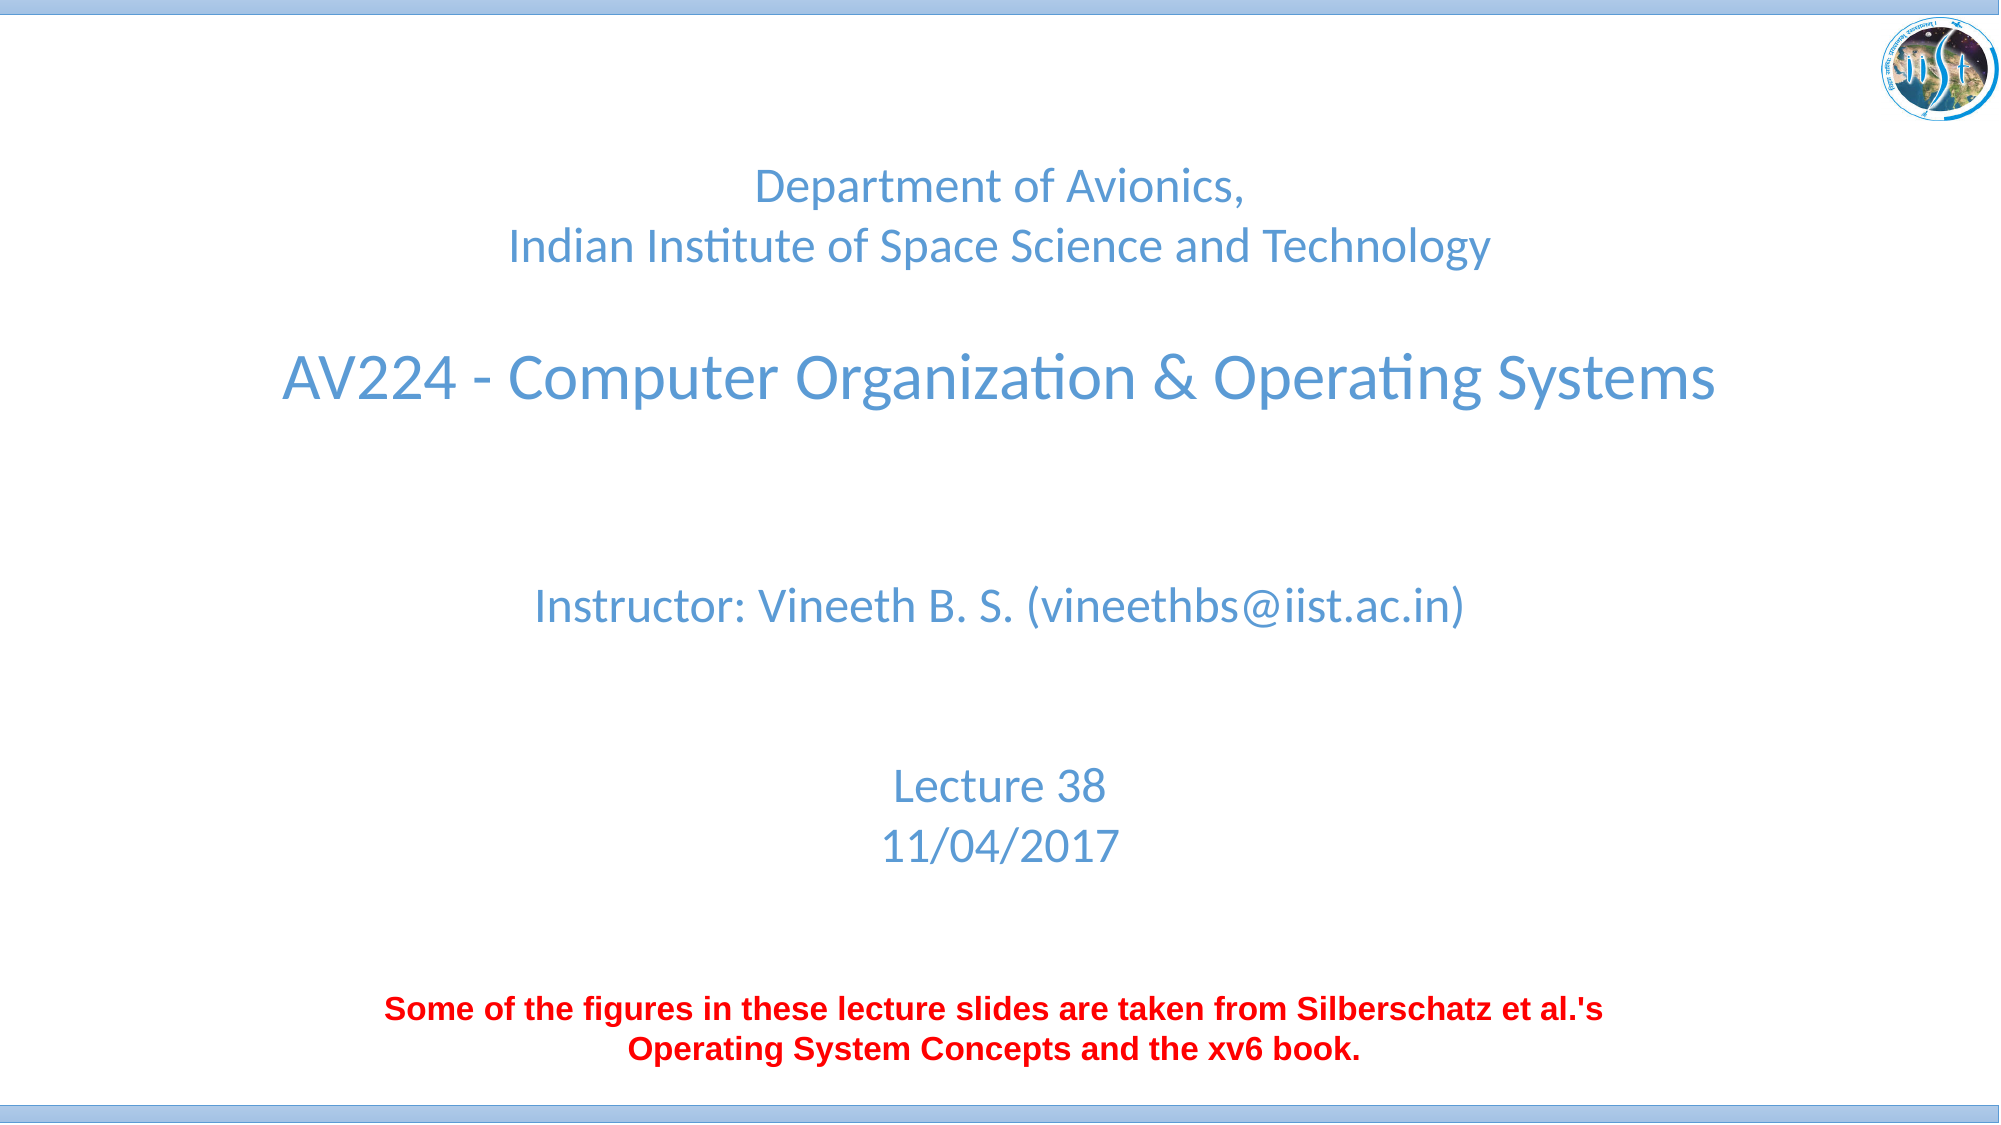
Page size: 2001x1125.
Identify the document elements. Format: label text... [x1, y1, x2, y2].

text_box [0, 0, 1999, 15]
text_box Some of the figures in these lecture slides are taken from Silberschatz et al.'s Operating System Concepts and the xv6 book. [244, 997, 1745, 1058]
text_box [0, 1105, 1999, 1123]
picture [1881, 17, 1999, 121]
picture [1954, 79, 1999, 121]
text_box Department of Avionics, Indian Institute of Space Science and Technology AV224 - Computer Organization & Operating Systems Instructor: Vineeth B. S. (vineethbs@iist.ac.in) Lecture 38 11/04/2017 [185, 145, 1815, 880]
